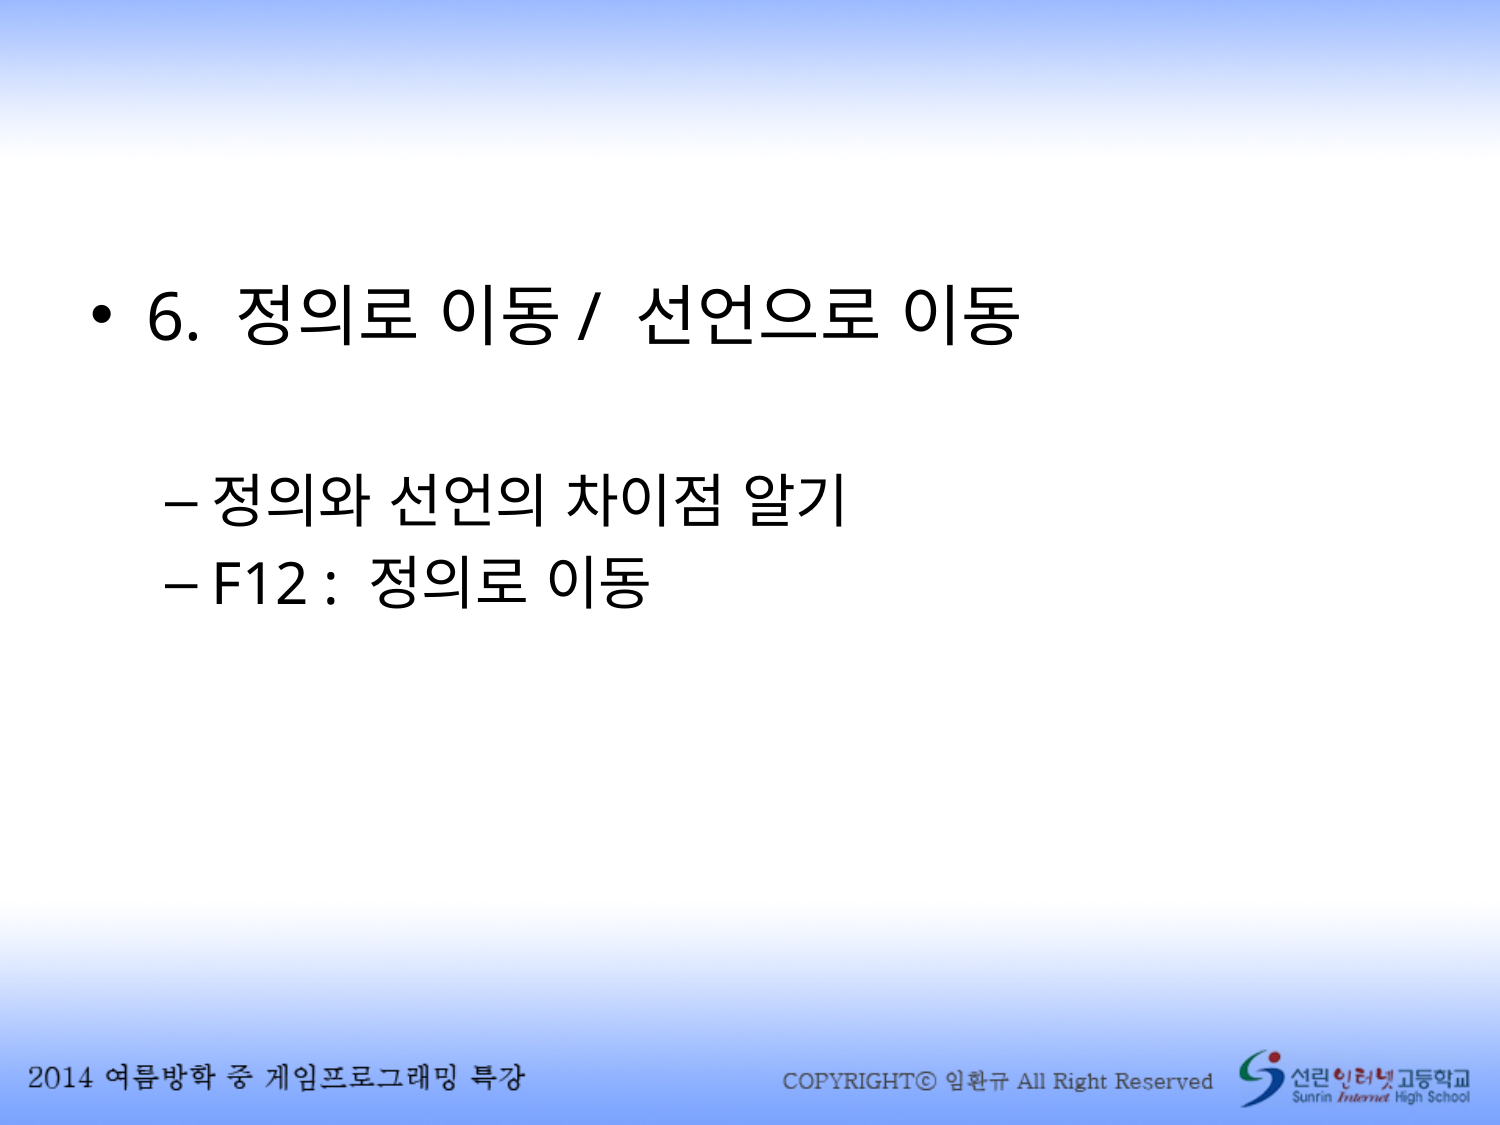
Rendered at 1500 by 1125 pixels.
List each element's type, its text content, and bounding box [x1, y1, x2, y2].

list 6. 정의로 이동/ 선언으로 이동 정의와 선언의 차이점 알기 F12 : 정의로 이동 [75, 172, 1425, 916]
picture [0, 0, 1500, 1125]
